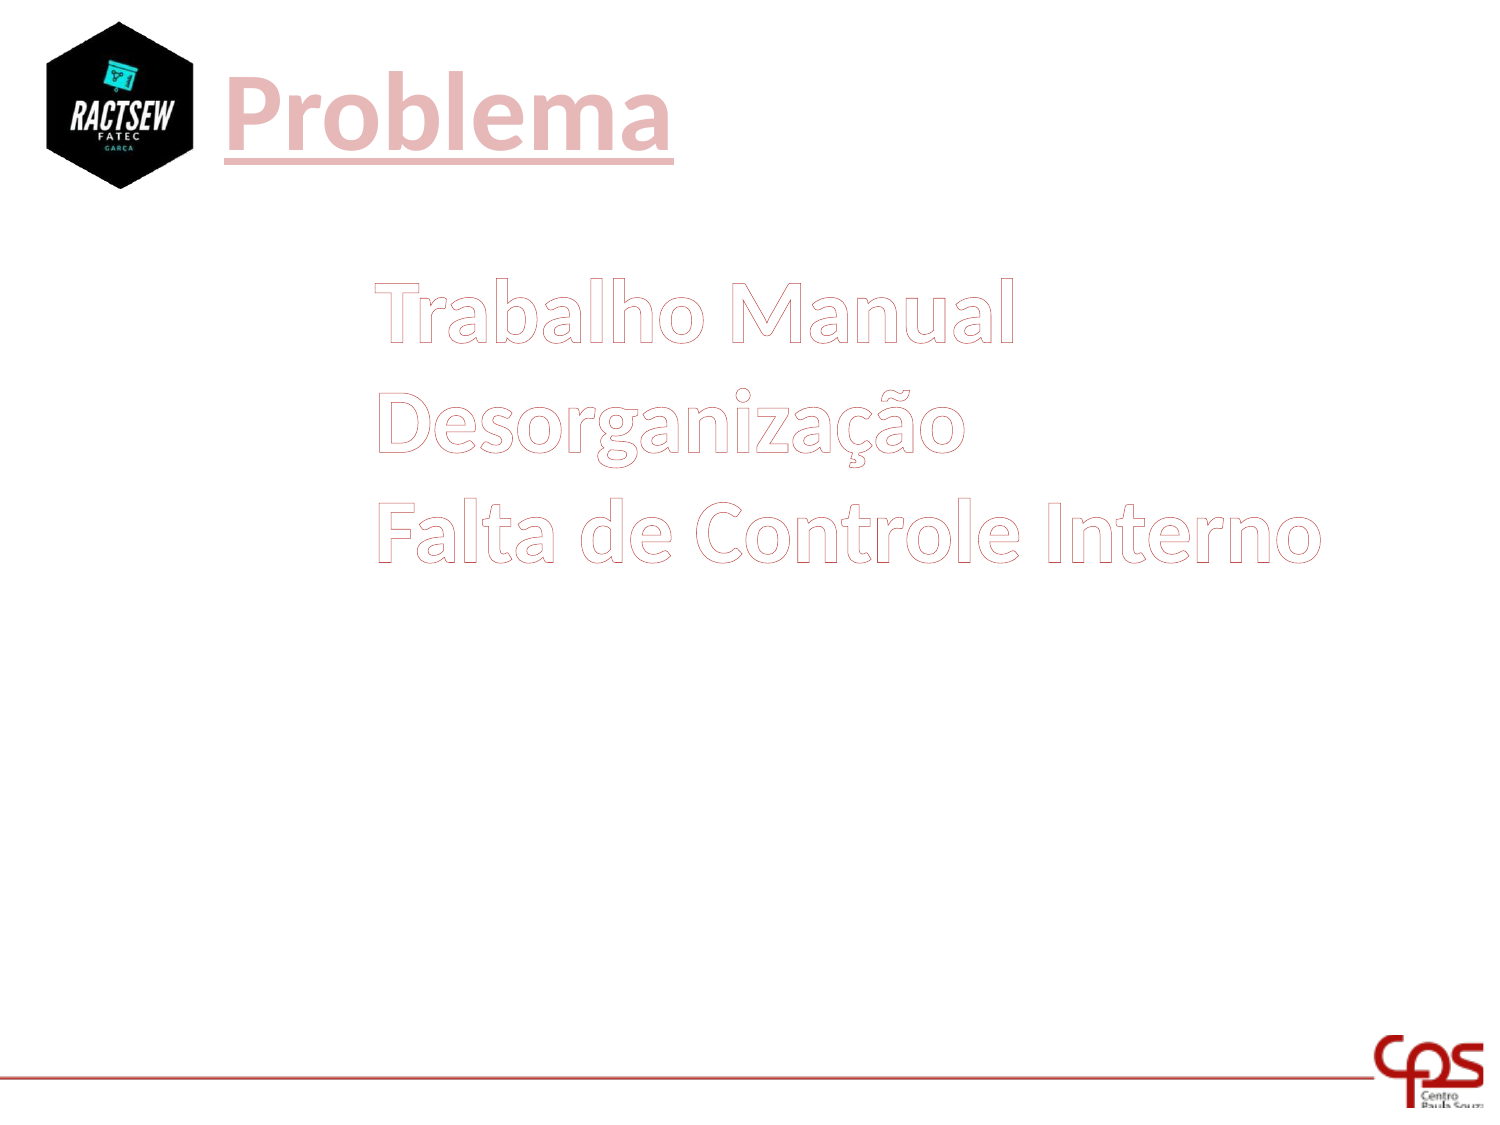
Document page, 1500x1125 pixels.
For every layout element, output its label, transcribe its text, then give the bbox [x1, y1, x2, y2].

text_box Problema [407, 30, 690, 181]
picture [0, 1034, 1484, 1109]
picture [0, 0, 403, 318]
text_box Trabalho Manual Desorganização Falta de Controle Interno [265, 243, 1500, 834]
